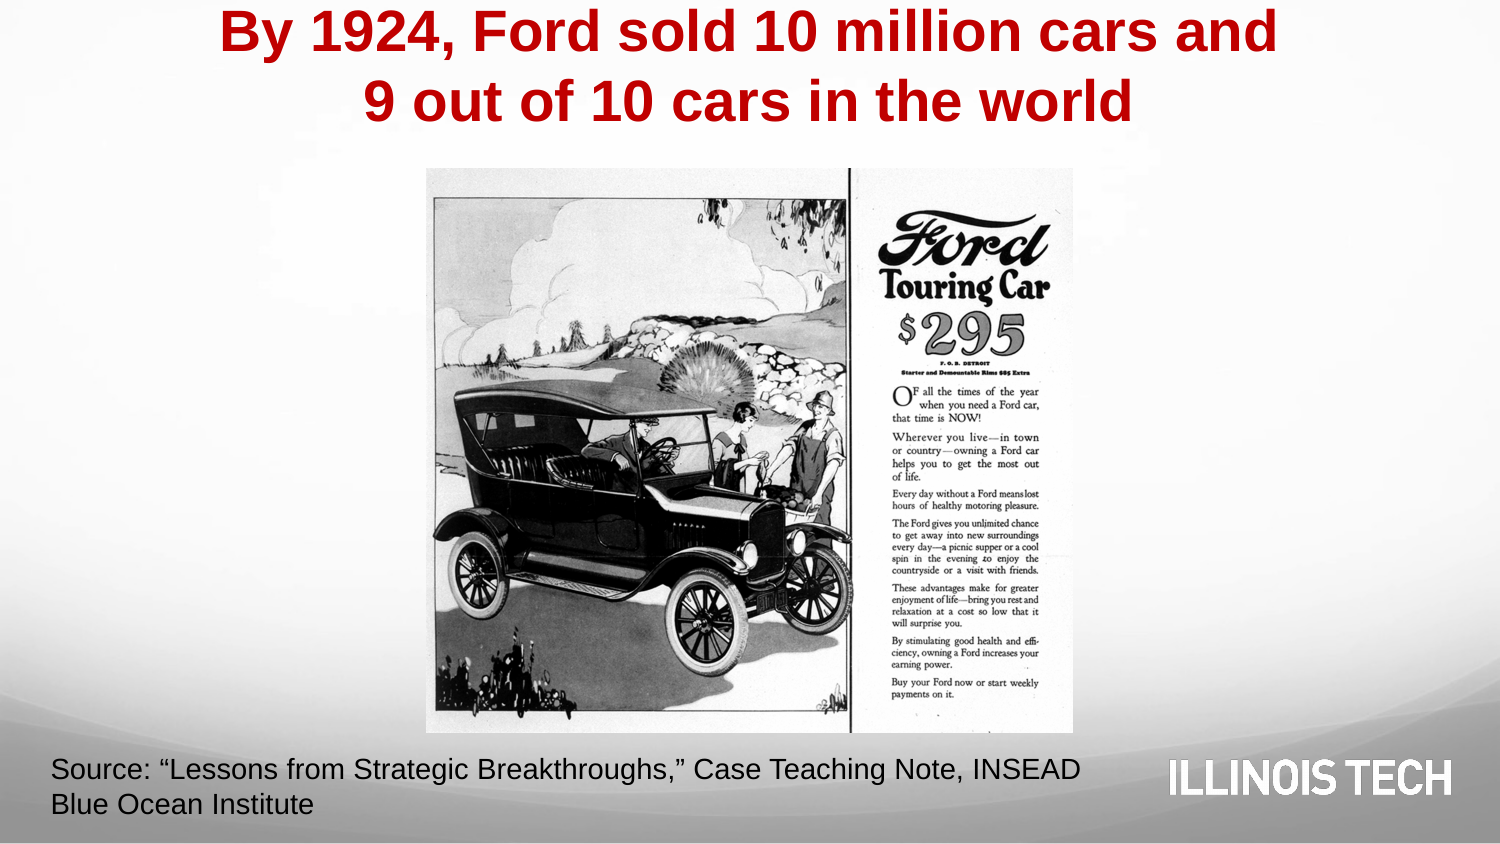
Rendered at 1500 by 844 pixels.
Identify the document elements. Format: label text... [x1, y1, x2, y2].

picture [0, 0, 1500, 844]
title By 1924, Ford sold 10 million cars and 9 out of 10 cars in the world [90, 13, 1410, 141]
text_box Source: “Lessons from Strategic Breakthroughs,” Case Teaching Note, INSEAD Blue Ocean Institute [35, 742, 1121, 833]
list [426, 167, 1074, 734]
